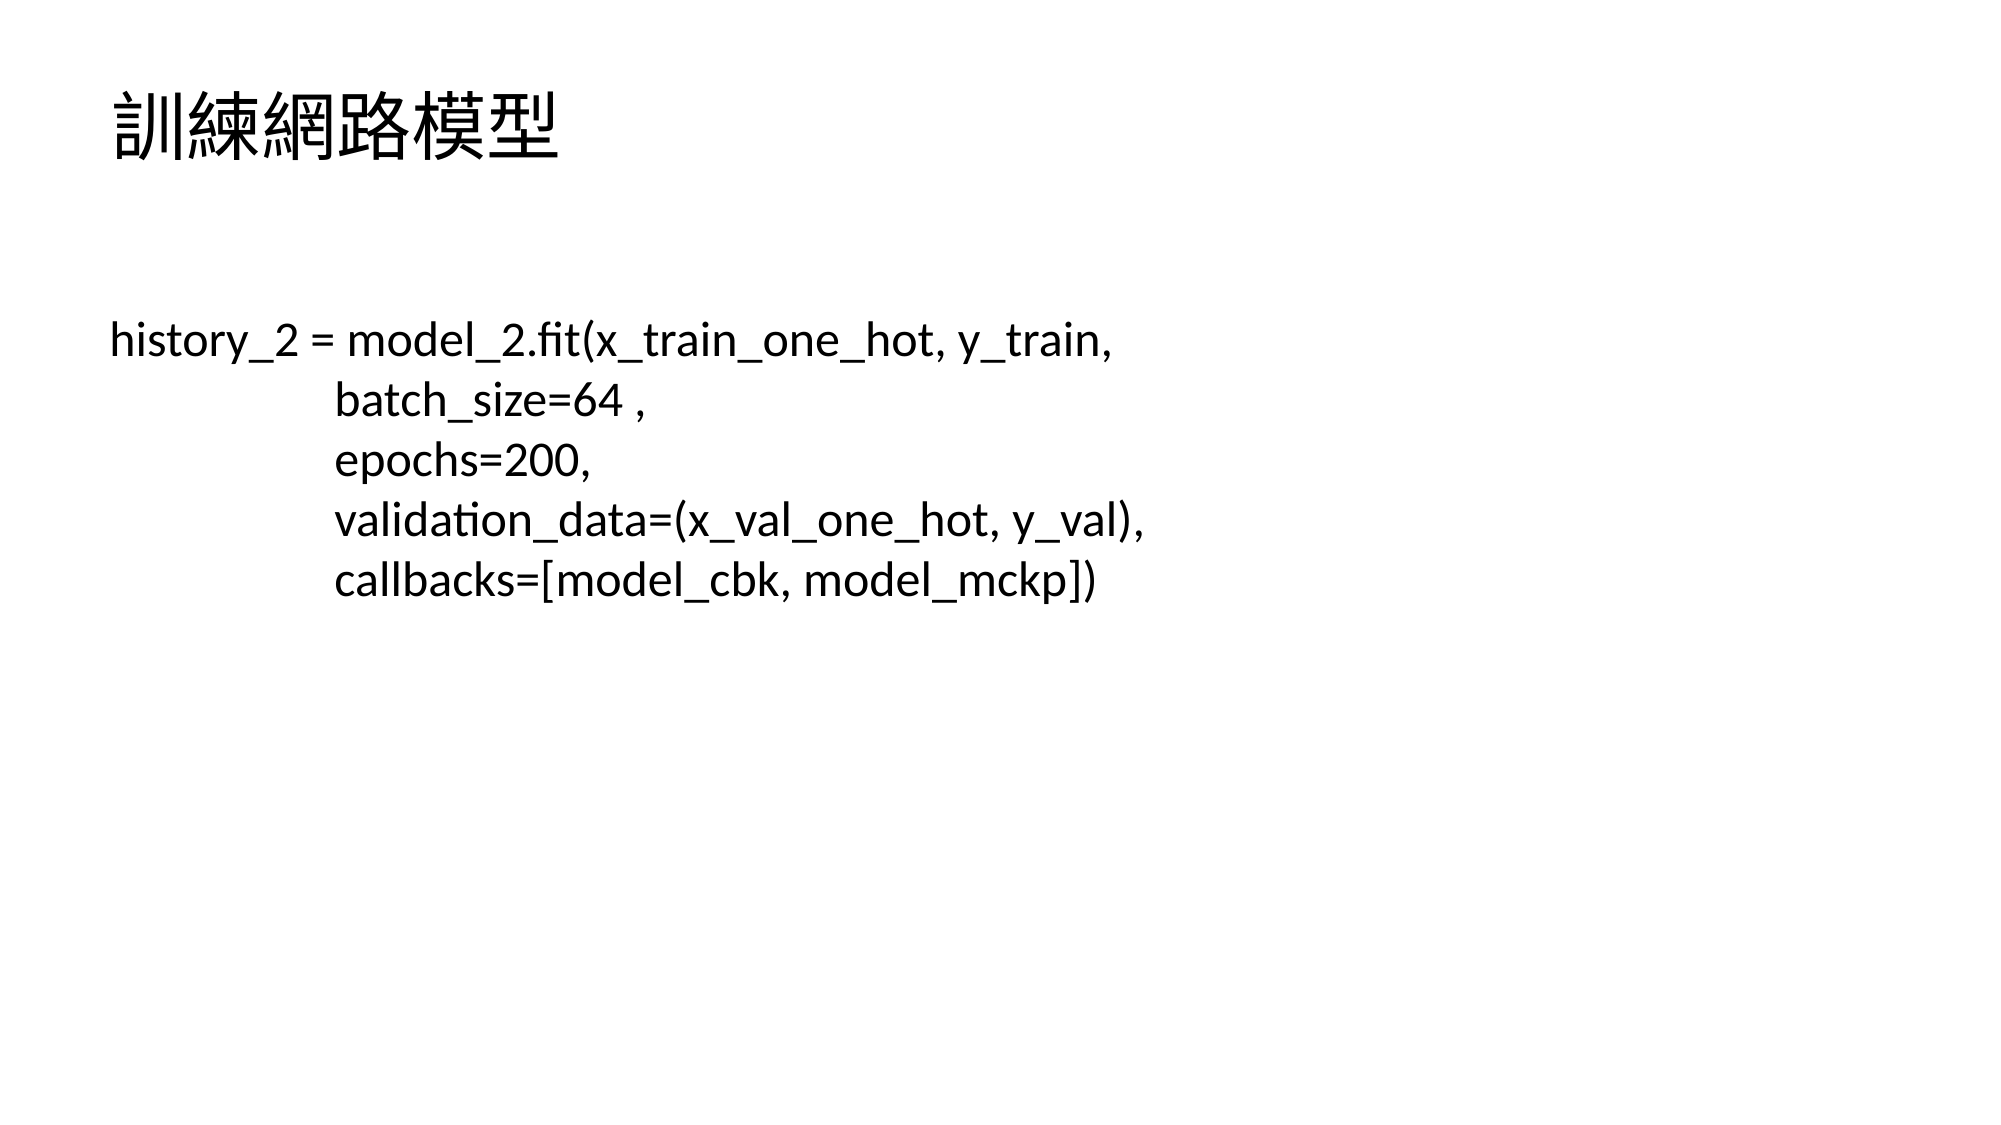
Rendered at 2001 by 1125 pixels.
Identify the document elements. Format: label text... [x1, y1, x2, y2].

text_box history_2 = model_2.fit(x_train_one_hot, y_train, batch_size=64 , epochs=200, validation_data=(x_val_one_hot, y_val), callbacks=[model_cbk, model_mckp]) [94, 299, 1943, 614]
text_box 訓練網路模型 [97, 71, 577, 177]
